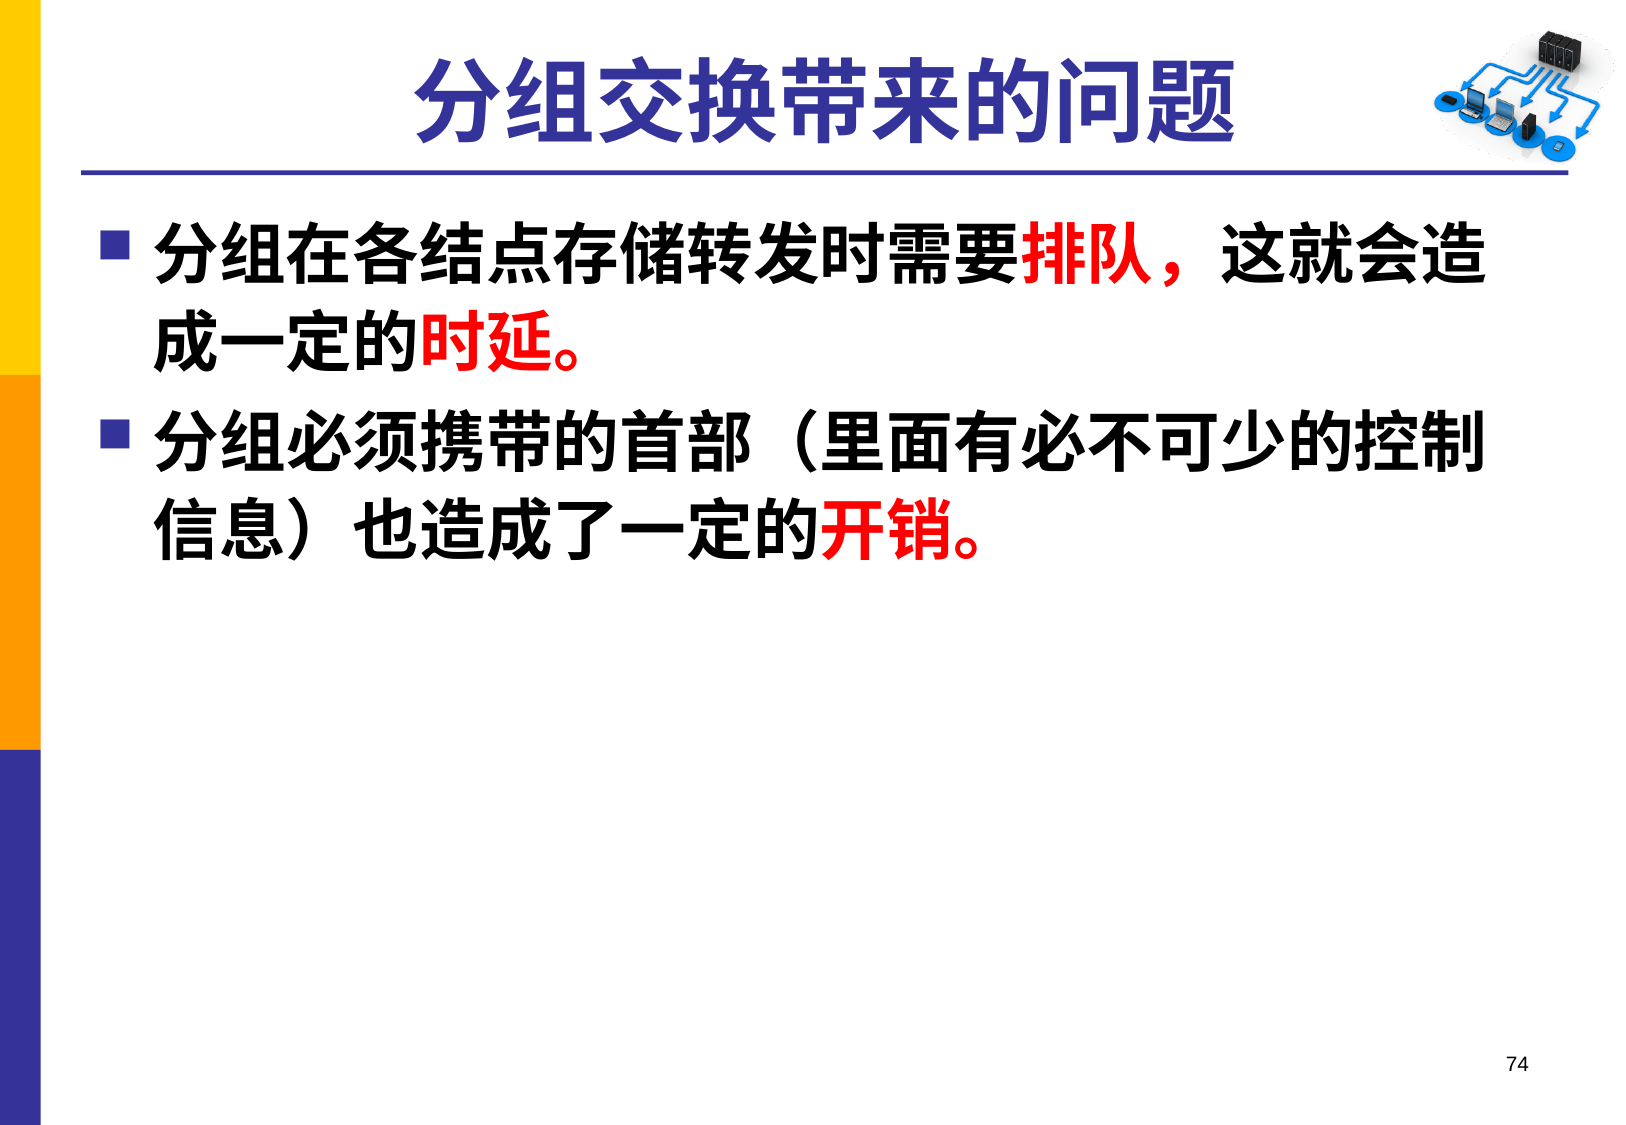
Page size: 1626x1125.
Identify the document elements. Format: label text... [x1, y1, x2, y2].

picture [1431, 30, 1616, 165]
title 分组交换带来的问题 [81, 30, 1569, 161]
list 分组在各结点存储转发时需要排队，这就会造成一定的时延。 分组必须携带的首部（里面有必不可少的控制信息）也造成了一定的开销。 [81, 196, 1569, 1006]
slide_number 74 [1164, 1042, 1544, 1118]
